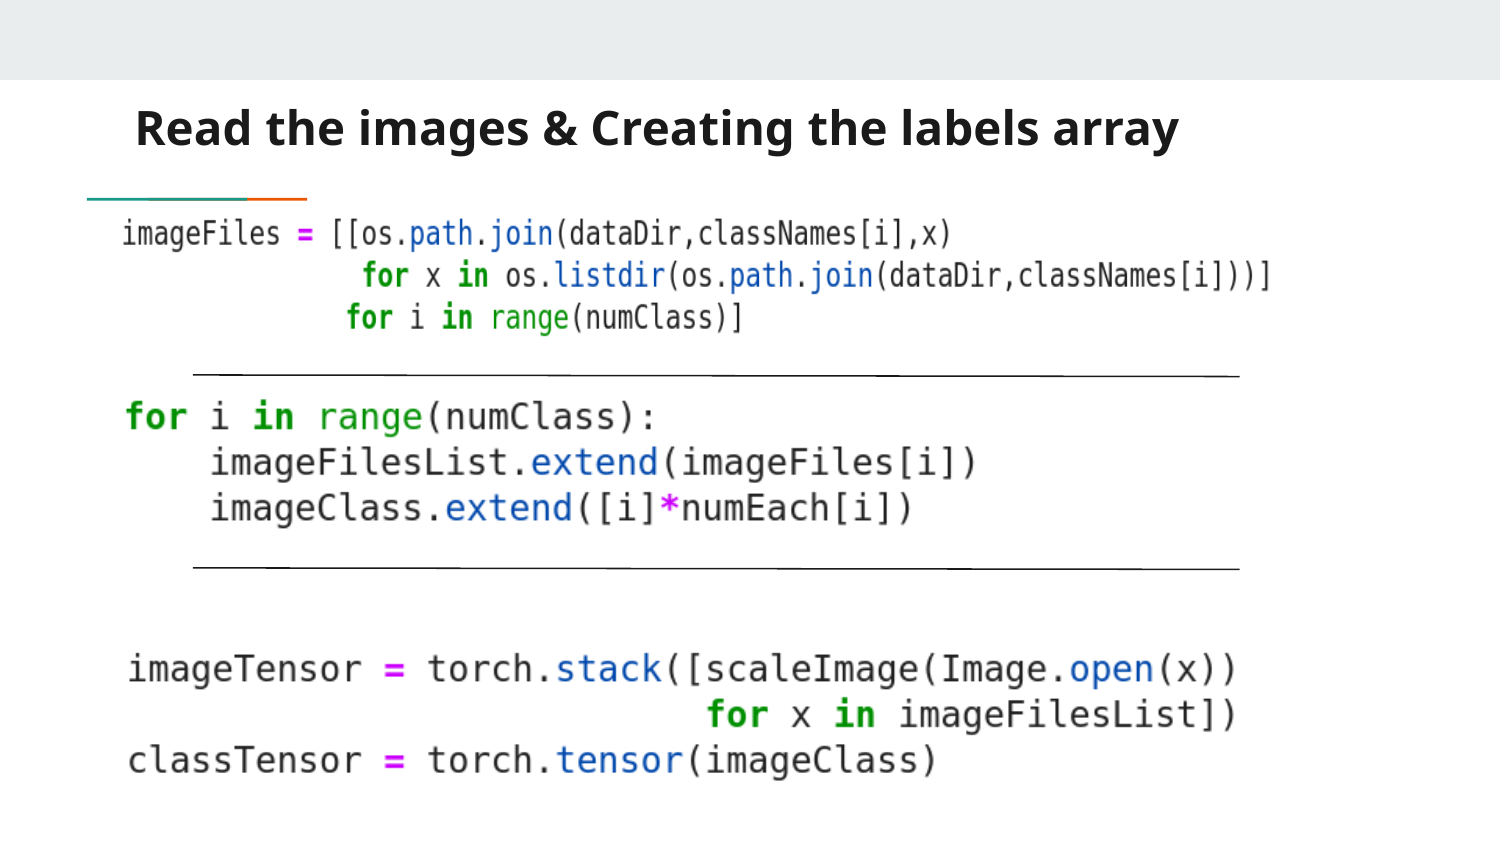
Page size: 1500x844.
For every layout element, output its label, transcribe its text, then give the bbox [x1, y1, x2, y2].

picture [119, 646, 1248, 784]
picture [119, 215, 1294, 342]
picture [119, 398, 1009, 538]
title Read the images & Creating the labels array [119, 82, 1381, 171]
